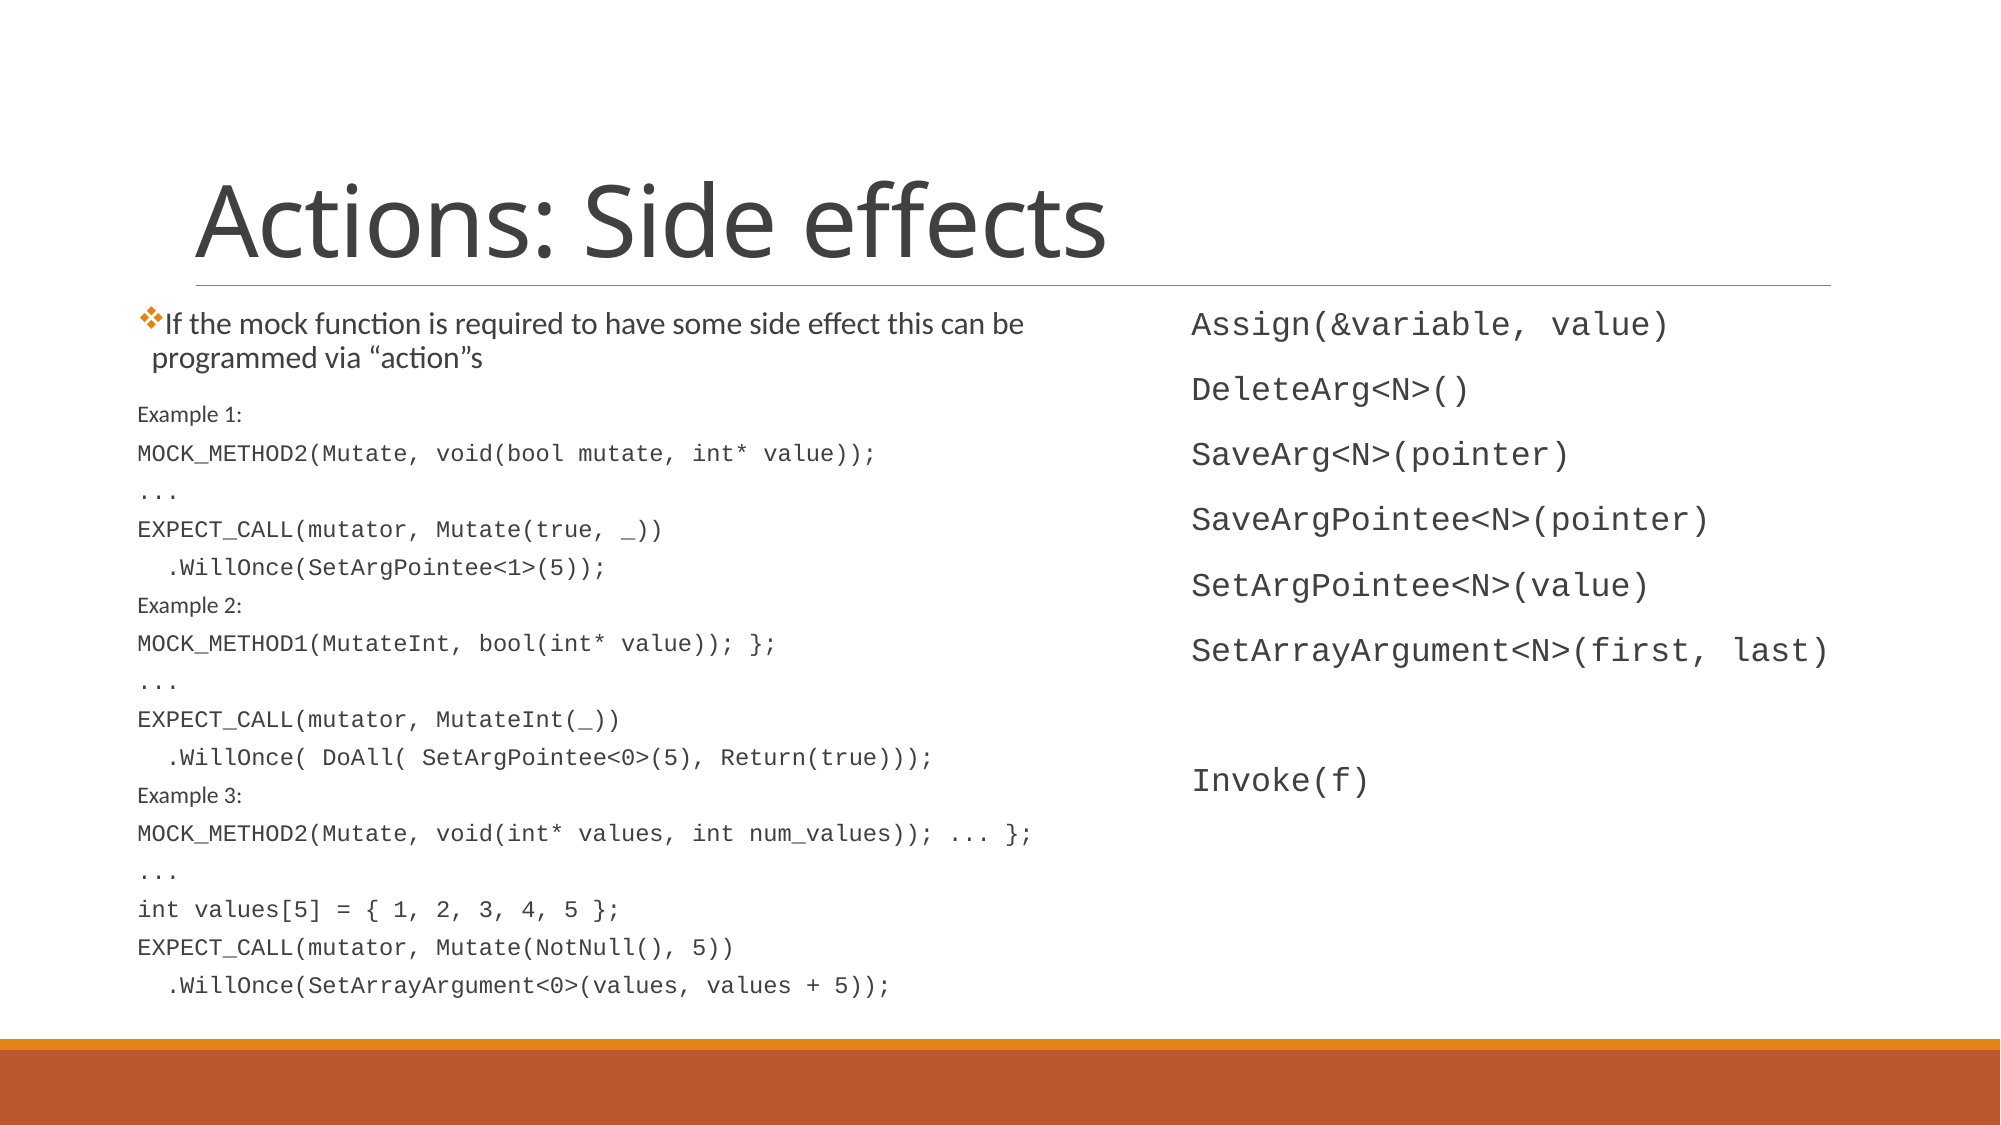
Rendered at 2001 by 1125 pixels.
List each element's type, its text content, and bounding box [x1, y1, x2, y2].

list Assign(&variable, value) DeleteArg<N>() SaveArg<N>(pointer) SaveArgPointee<N>(pointer) SetArgPointee<N>(value) SetArrayArgument<N>(first, last) Invoke(f) [1176, 299, 1863, 1014]
list If the mock function is required to have some side effect this can be programmed via “action”s Example 1: MOCK_METHOD2(Mutate, void(bool mutate, int* value)); ... EXPECT_CALL(mutator, Mutate(true, _)) .WillOnce(SetArgPointee<1>(5)); Example 2: MOCK_METHOD1(MutateInt, bool(int* value)); }; ... EXPECT_CALL(mutator, MutateInt(_)) .WillOnce( DoAll( SetArgPointee<0>(5), Return(true))); Example 3: MOCK_METHOD2(Mutate, void(int* values, int num_values)); ... }; ... int values[5] = { 1, 2, 3, 4, 5 }; EXPECT_CALL(mutator, Mutate(NotNull(), 5)) .WillOnce(SetArrayArgument<0>(values, values + 5)); [137, 299, 1165, 1014]
title Actions: Side effects [180, 47, 1830, 285]
